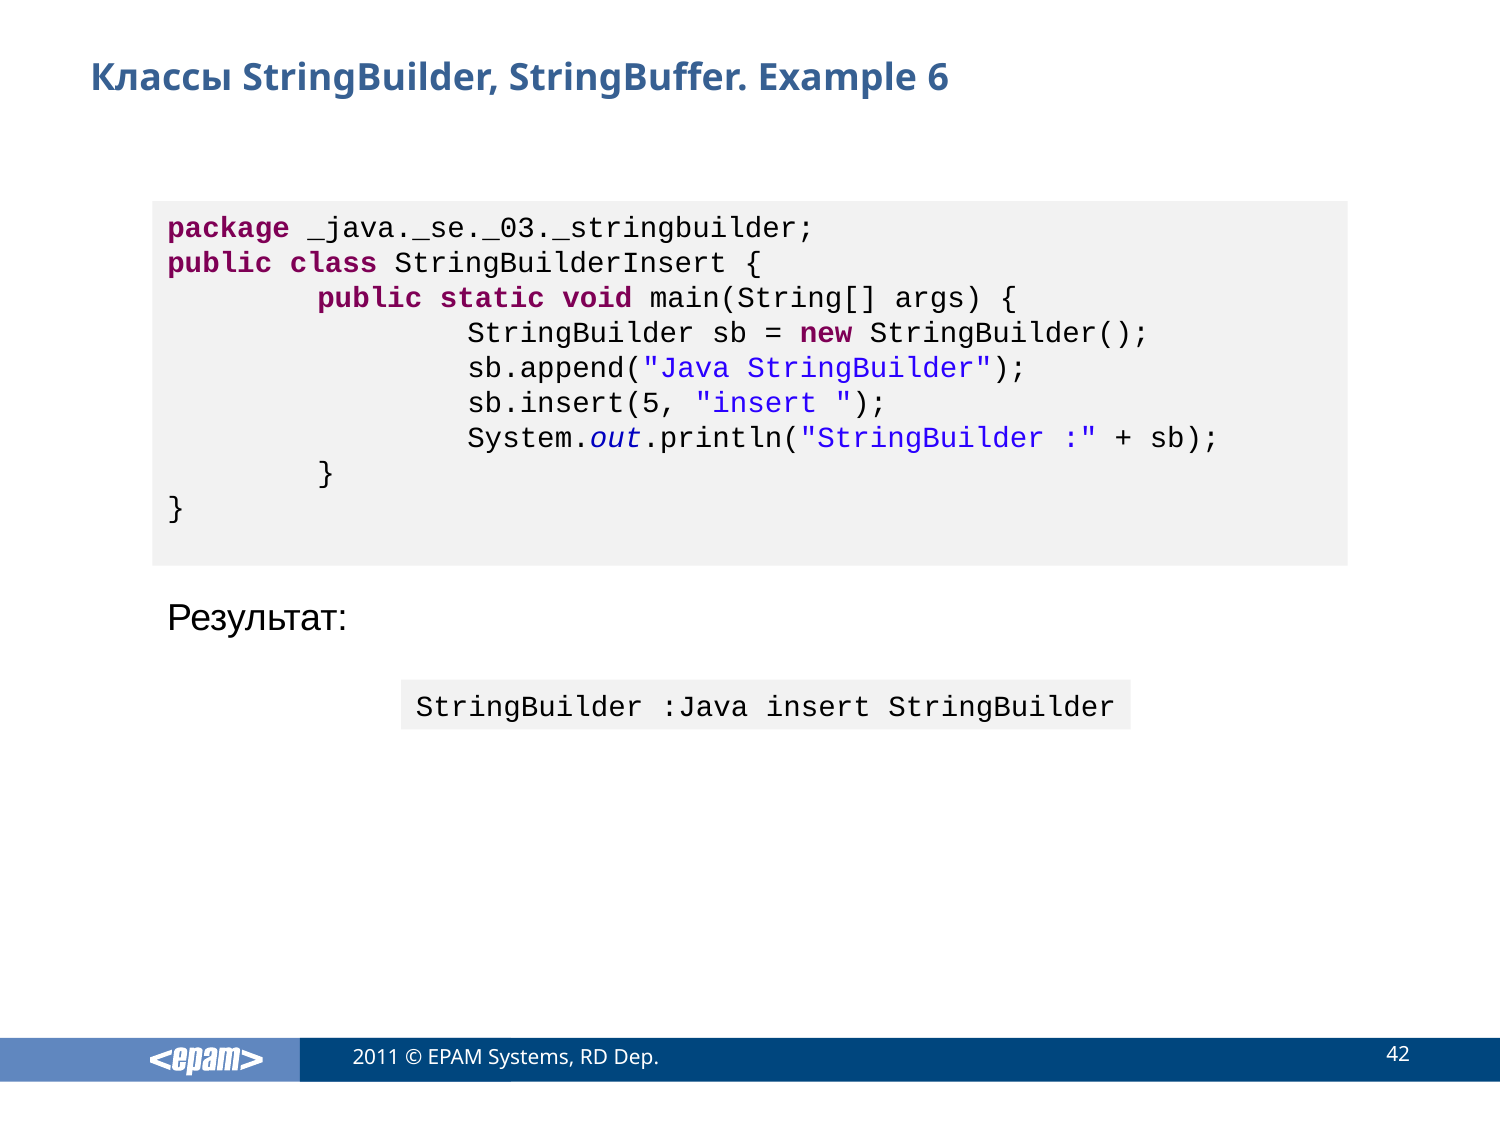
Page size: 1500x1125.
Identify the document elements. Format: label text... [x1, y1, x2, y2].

slide_number 42 [1262, 1025, 1425, 1085]
footer 2011 © EPAM Systems, RD Dep. [337, 1028, 738, 1088]
list Результат: [152, 585, 1353, 668]
text_box StringBuilder :Java insert StringBuilder [401, 679, 1131, 730]
text_box package _java._se._03._stringbuilder; public class StringBuilderInsert { public static void main(String[] args) { StringBuilder sb = new StringBuilder(); sb.append("Java StringBuilder"); sb.insert(5, "insert "); System.out.println("StringBuilder :" + sb); } } [152, 201, 1348, 566]
title Классы StringBuilder, StringBuffer. Example 6 [75, 45, 1425, 163]
